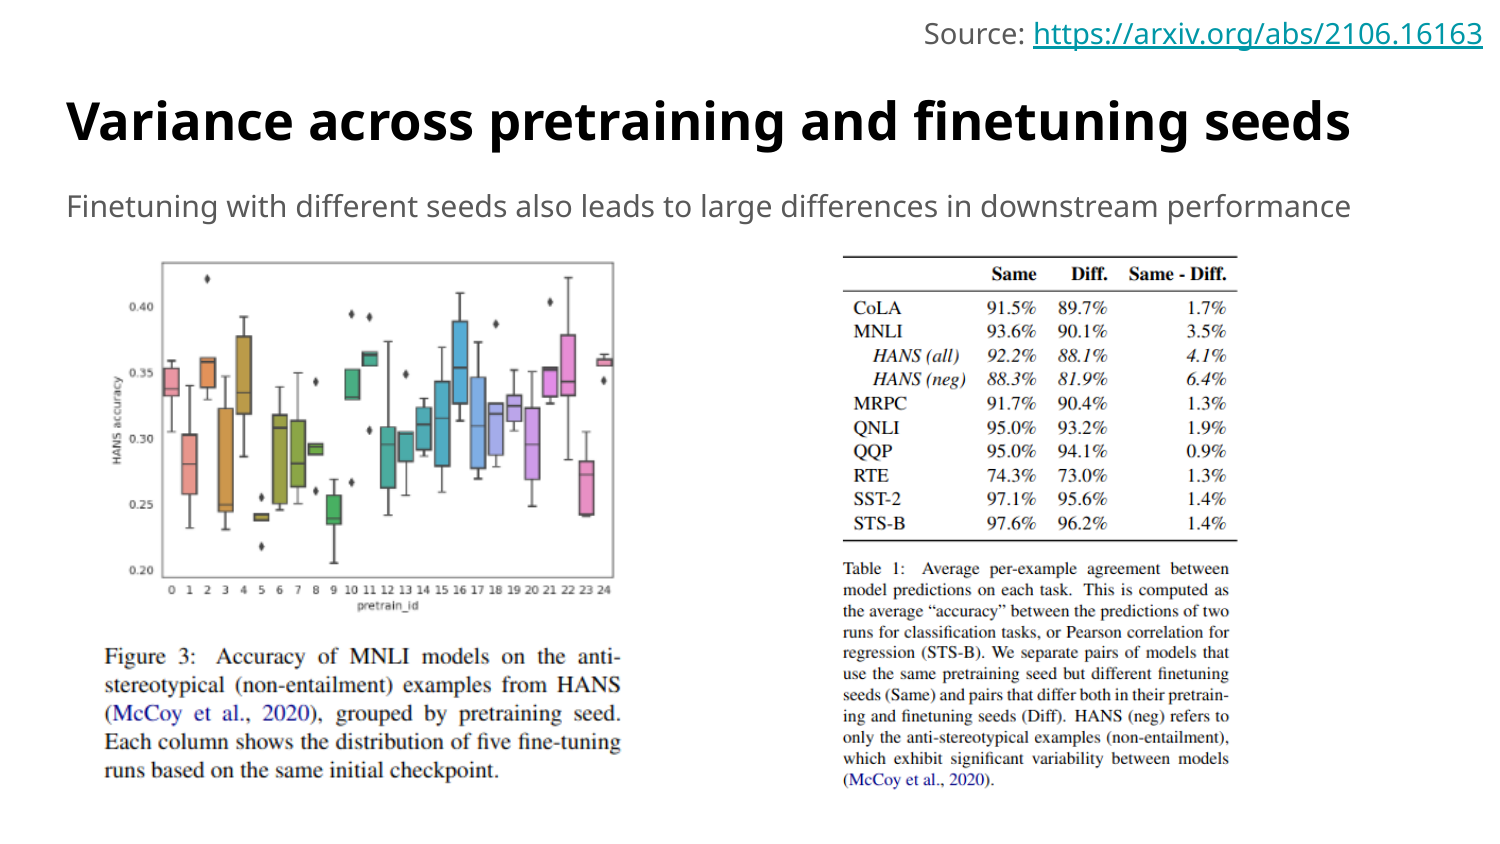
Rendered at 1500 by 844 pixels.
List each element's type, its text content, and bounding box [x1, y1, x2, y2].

text_box Source: https://arxiv.org/abs/2106.16163 [909, 0, 1500, 50]
picture [81, 243, 633, 799]
title Variance across pretraining and finetuning seeds [51, 72, 1449, 166]
list Finetuning with different seeds also leads to large differences in downstream performance [51, 166, 1449, 239]
picture [826, 243, 1241, 799]
